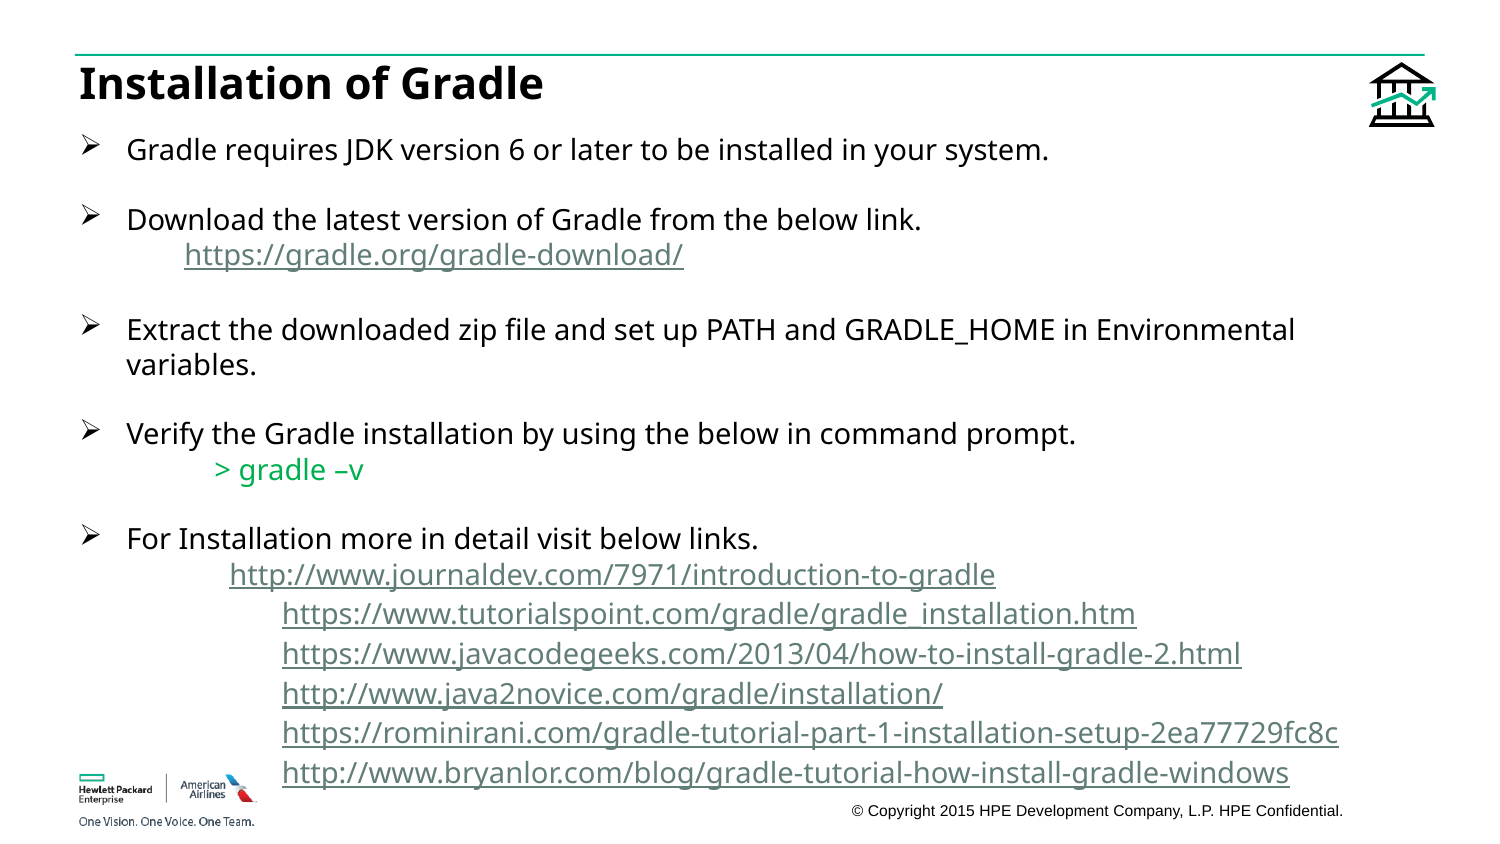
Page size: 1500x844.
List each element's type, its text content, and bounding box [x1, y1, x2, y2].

picture [74, 773, 258, 831]
text_box Gradle requires JDK version 6 or later to be installed in your system. Download the latest version of Gradle from the below link. https://gradle.org/gradle-download/ Extract the downloaded zip file and set up PATH and GRADLE_HOME in Environmental variables. Verify the Gradle installation by using the below in command prompt. > gradle –v For Installation more in detail visit below links. http://www.journaldev.com/7971/introduction-to-gradle https://www.tutorialspoint.com/gradle/gradle_installation.htm https://www.javacodegeeks.com/2013/04/how-to-install-gradle-2.html http://www.java2novice.com/gradle/installation/ https://rominirani.com/gradle-tutorial-part-1-installation-setup-2ea77729fc8c http://www.bryanlor.com/blog/gradle-tutorial-how-install-gradle-windows [79, 131, 1435, 802]
title Installation of Gradle [79, 62, 1352, 116]
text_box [1368, 62, 1436, 127]
